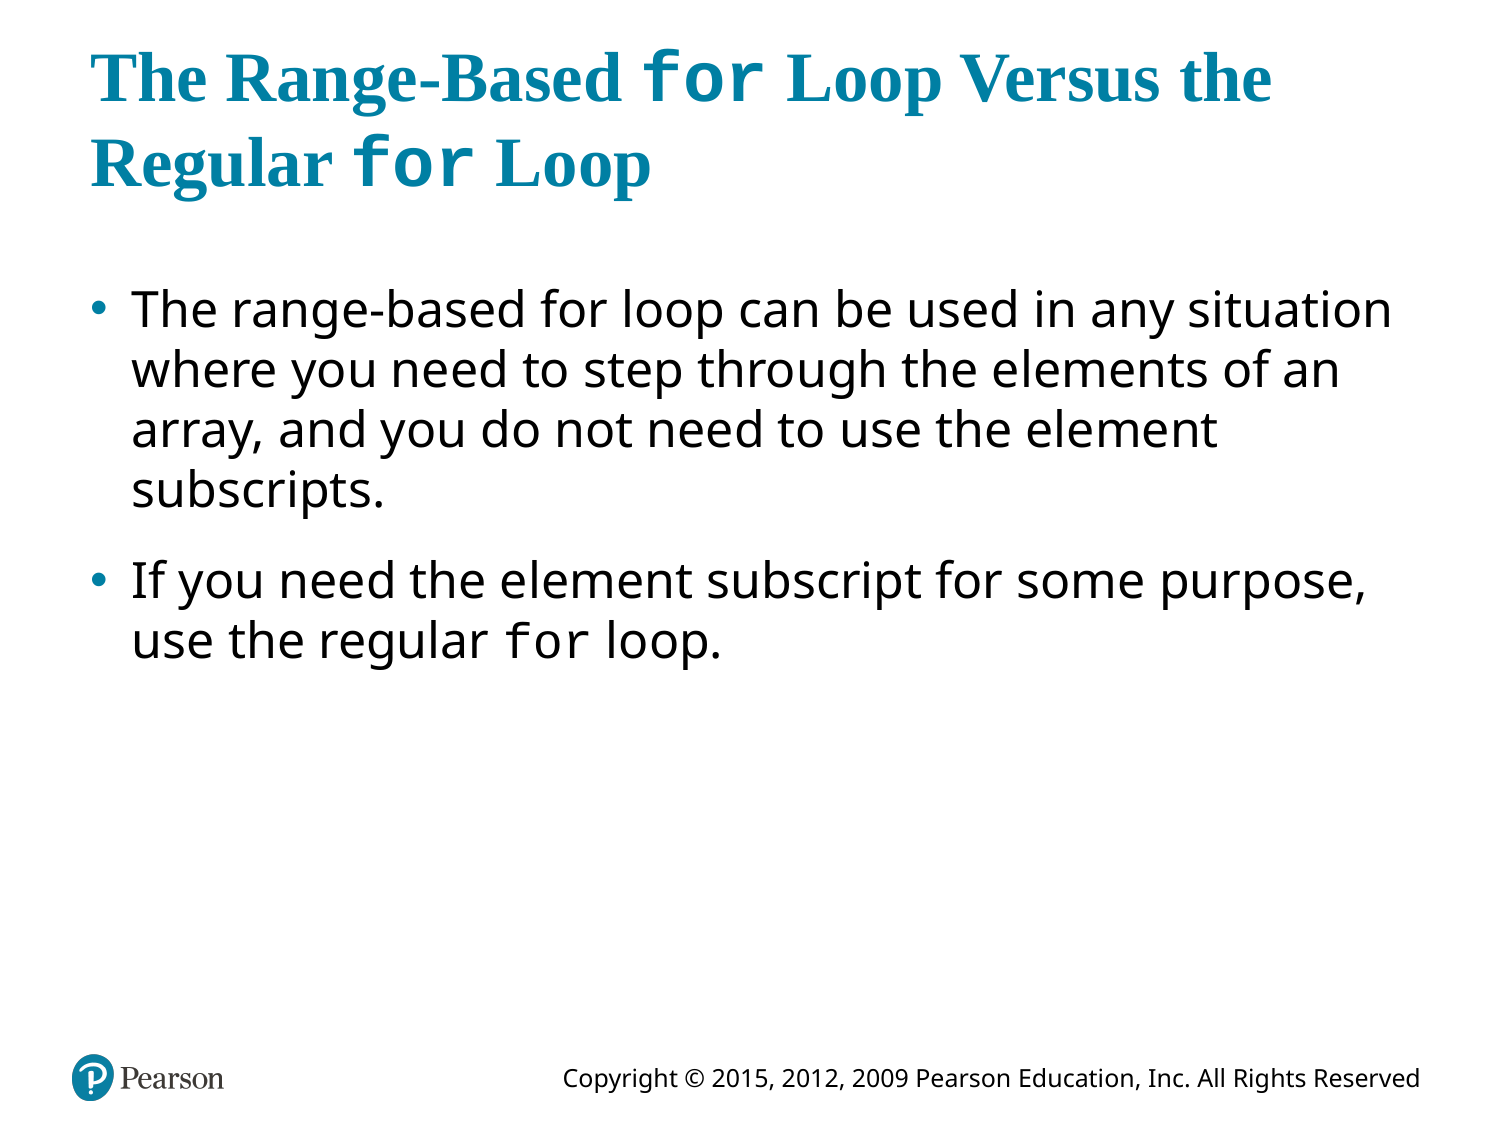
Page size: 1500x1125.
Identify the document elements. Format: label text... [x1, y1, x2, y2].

title The Range-Based for Loop Versus the Regular for Loop [75, 0, 1425, 216]
picture [72, 1054, 88, 1070]
picture [80, 1063, 106, 1088]
picture [72, 1087, 83, 1101]
list The range-based for loop can be used in any situation where you need to step through the elements of an array, and you do not need to use the element subscripts. If you need the element subscript for some purpose, use the regular for loop. [75, 262, 1425, 931]
picture [98, 1054, 224, 1101]
